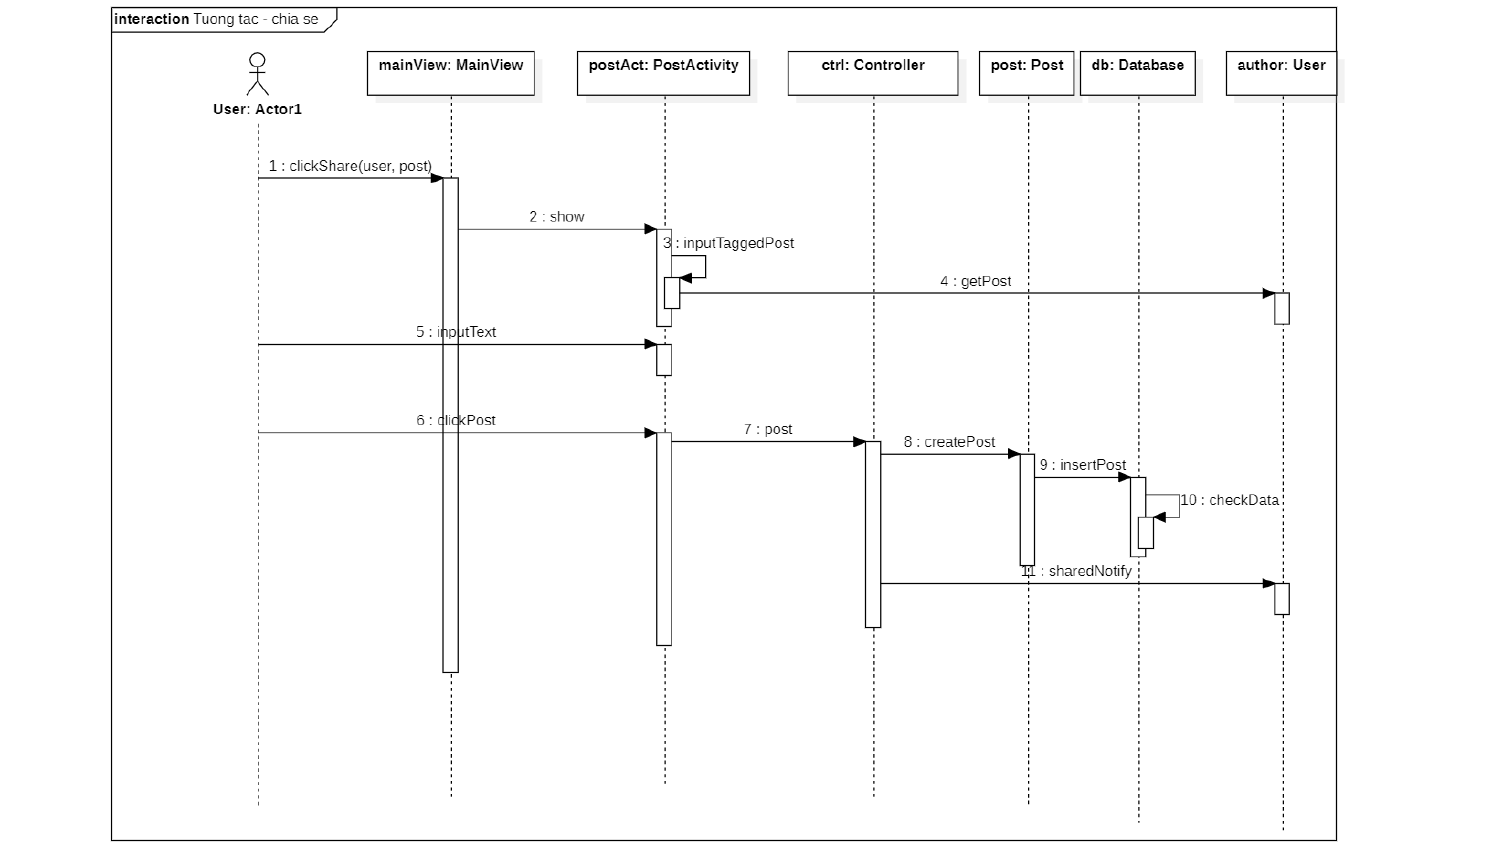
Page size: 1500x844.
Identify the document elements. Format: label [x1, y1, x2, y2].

picture [99, 0, 1381, 844]
